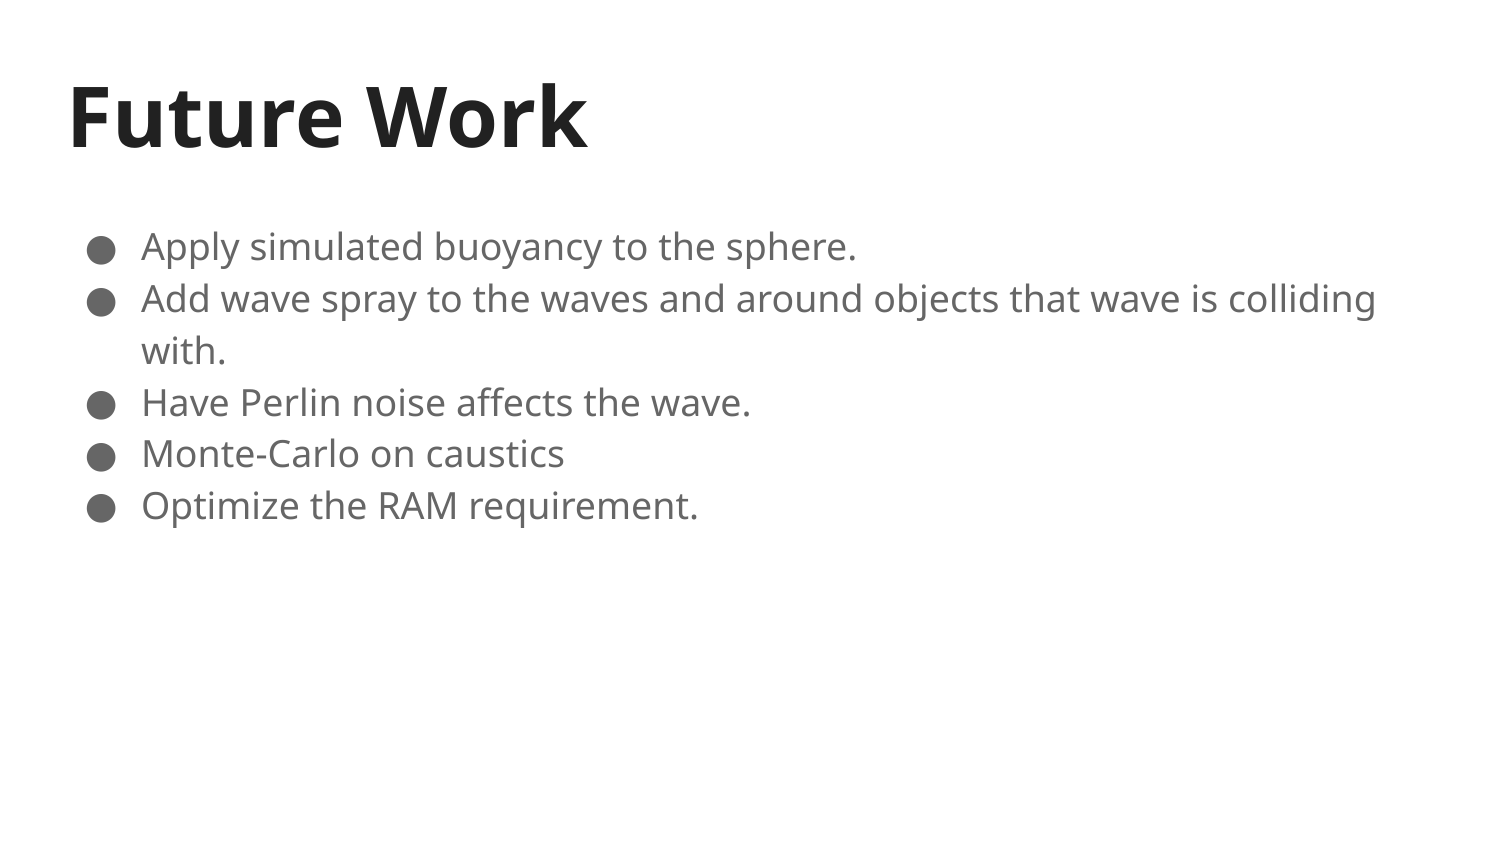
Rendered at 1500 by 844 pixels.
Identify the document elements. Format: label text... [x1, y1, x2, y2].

title Future Work [51, 48, 1449, 180]
list Apply simulated buoyancy to the sphere. Add wave spray to the waves and around objects that wave is colliding with. Have Perlin noise affects the wave. Monte-Carlo on caustics Optimize the RAM requirement. [51, 201, 1449, 750]
